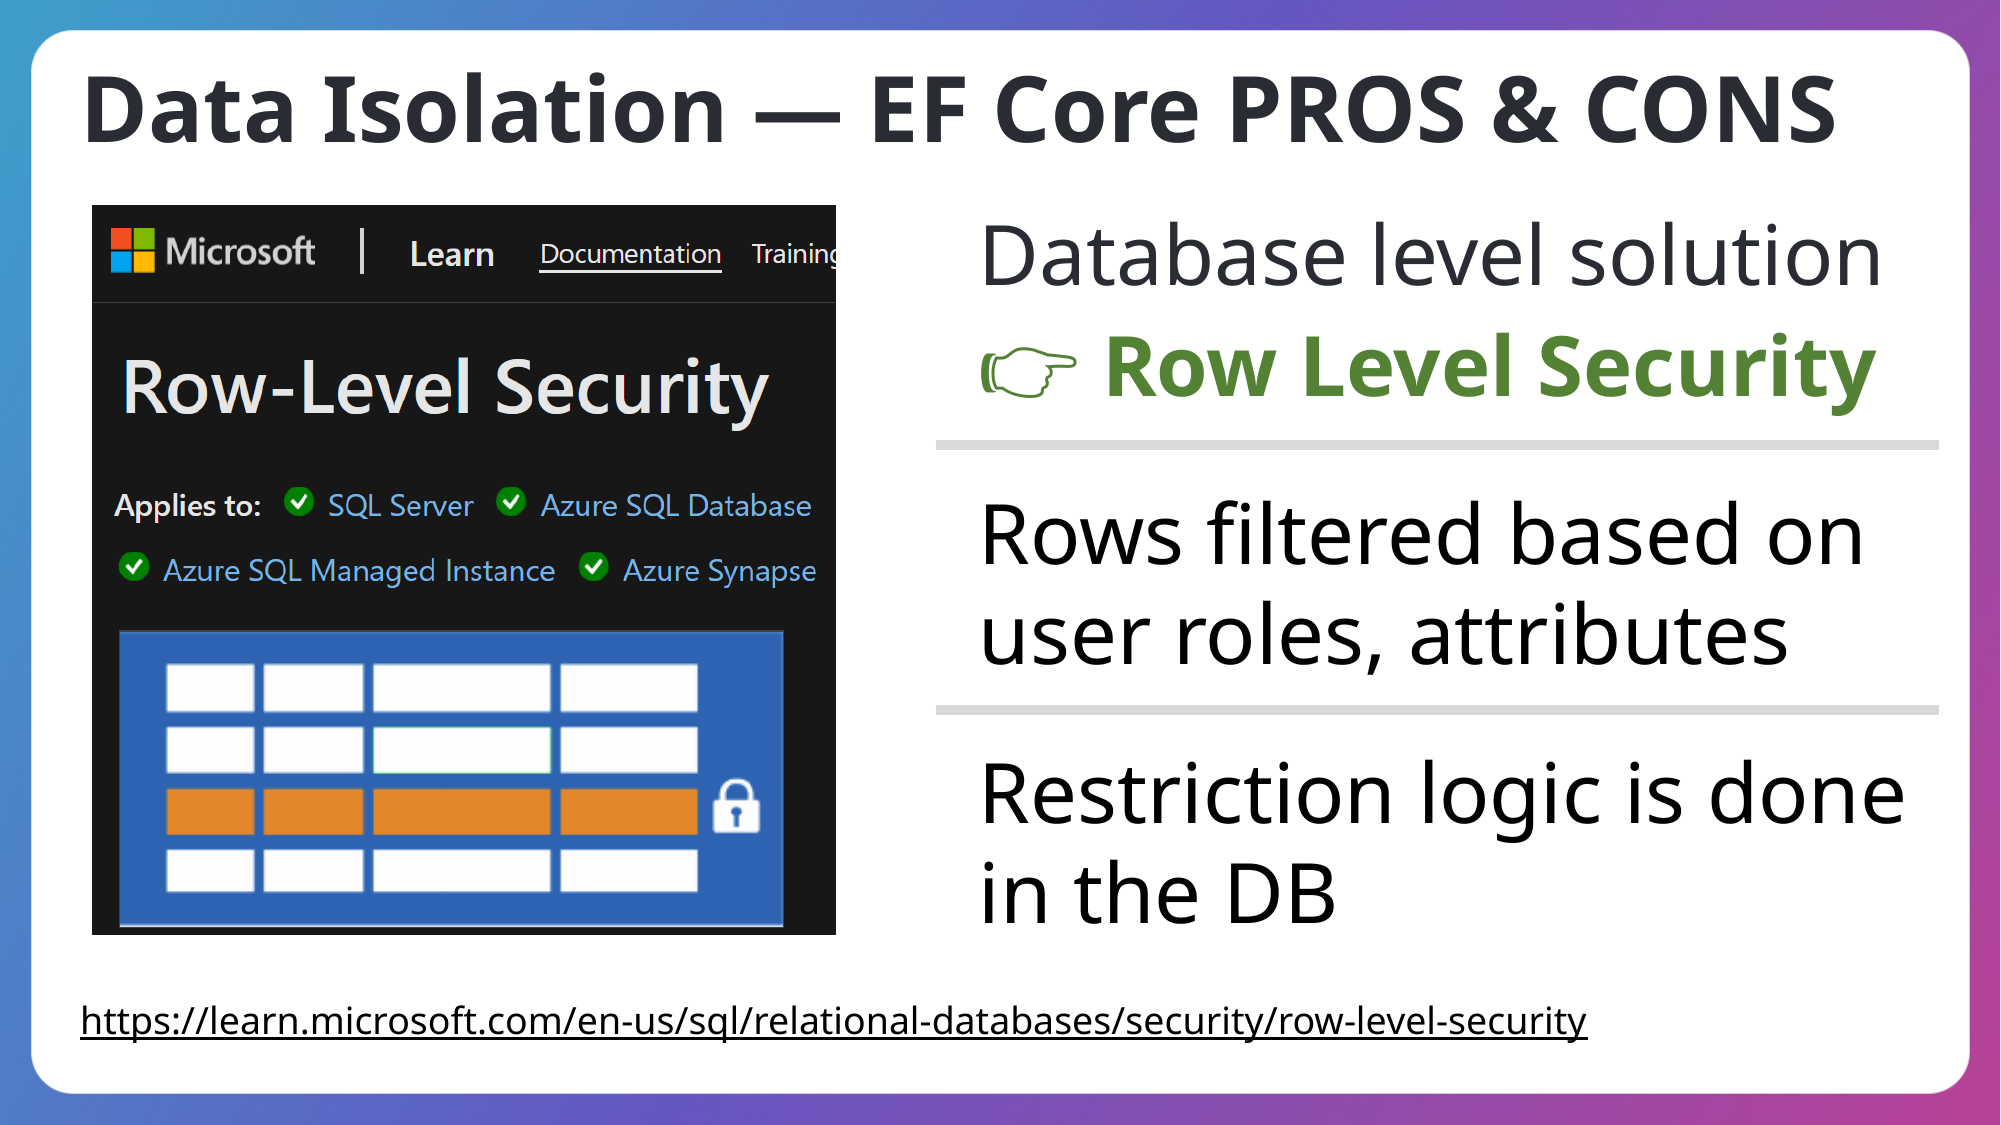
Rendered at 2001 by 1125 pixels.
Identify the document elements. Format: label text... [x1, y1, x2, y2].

text_box Rows filtered based on user roles, attributes [963, 473, 1961, 689]
text_box Restriction logic is done in the DB [963, 732, 1961, 948]
text_box Database level solution 👉 Row Level Security [963, 205, 2000, 345]
picture [0, 0, 2001, 1125]
text_box https://learn.microsoft.com/en-us/sql/relational-databases/security/row-level-security [65, 989, 1701, 1056]
title Data Isolation — EF Core PROS & CONS [65, 43, 1863, 182]
